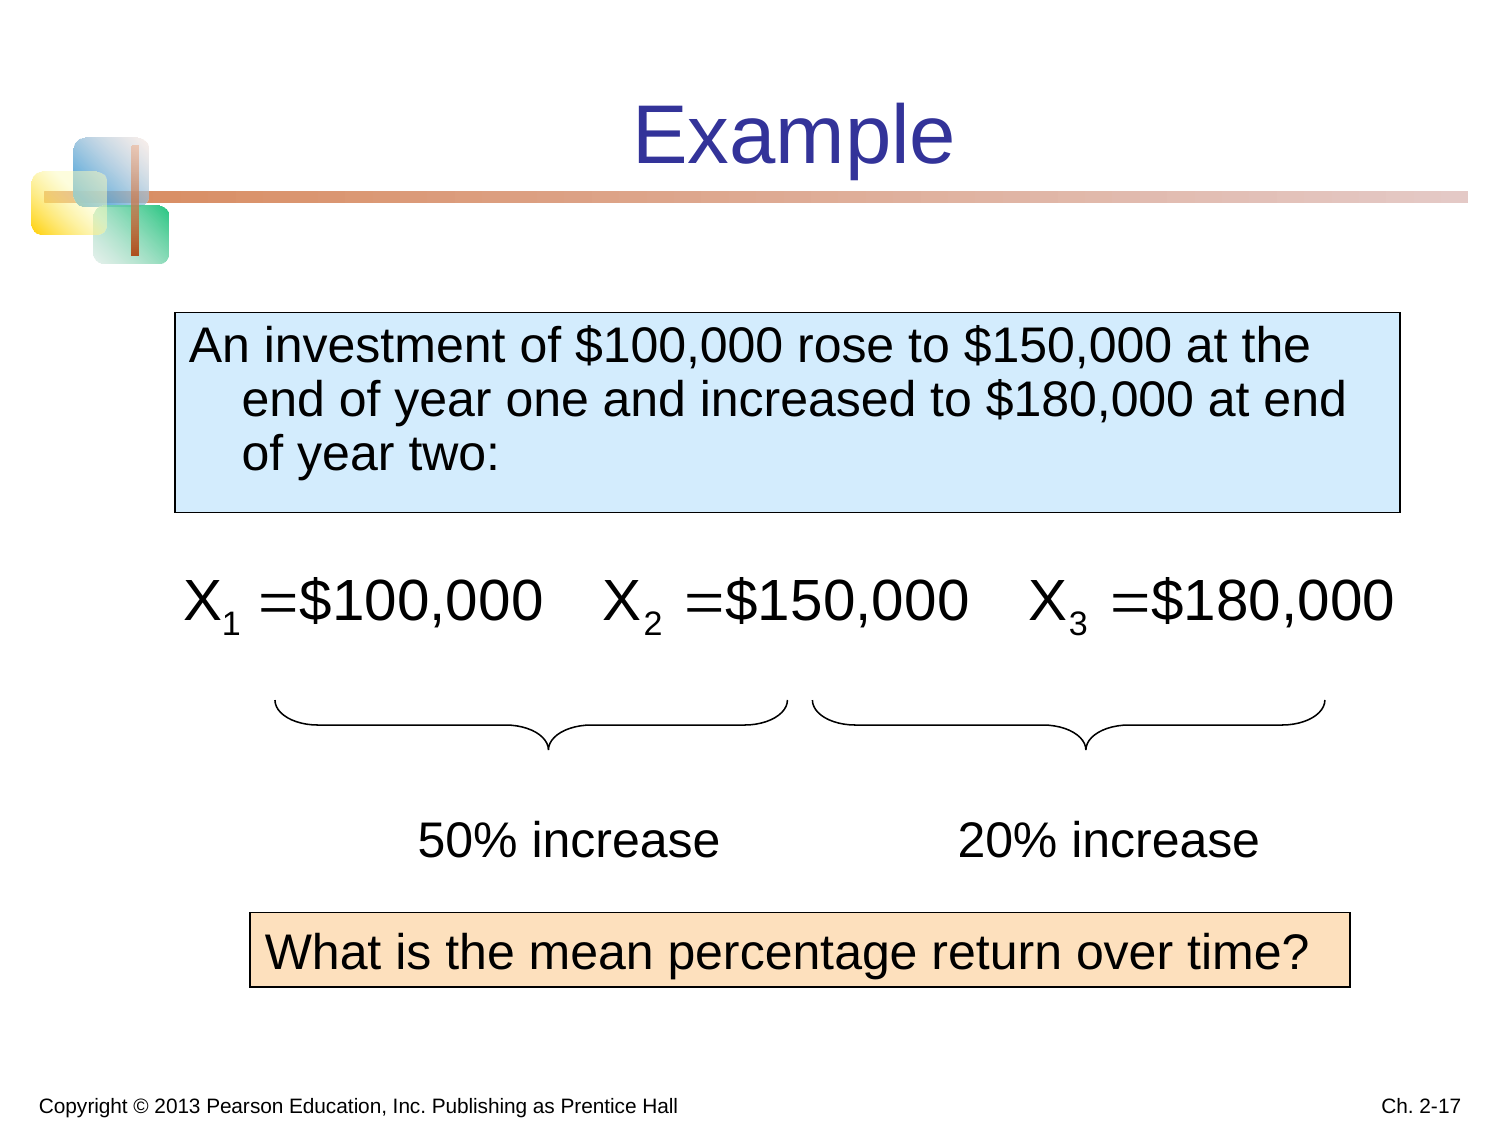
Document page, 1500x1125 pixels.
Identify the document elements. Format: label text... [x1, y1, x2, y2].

text_box What is the mean percentage return over time? [249, 912, 1350, 988]
text_box [812, 699, 1325, 751]
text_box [172, 562, 1406, 650]
text_box [274, 699, 788, 751]
text_box 50% increase 20% increase [375, 799, 1325, 875]
slide_number Ch. 2-17 [1124, 1071, 1476, 1125]
title Example [188, 24, 1401, 188]
footer Copyright © 2013 Pearson Education, Inc. Publishing as Prentice Hall [24, 1071, 826, 1125]
list An investment of $100,000 rose to $150,000 at the end of year one and increased to $180,000 at end of year two: [174, 312, 1401, 513]
